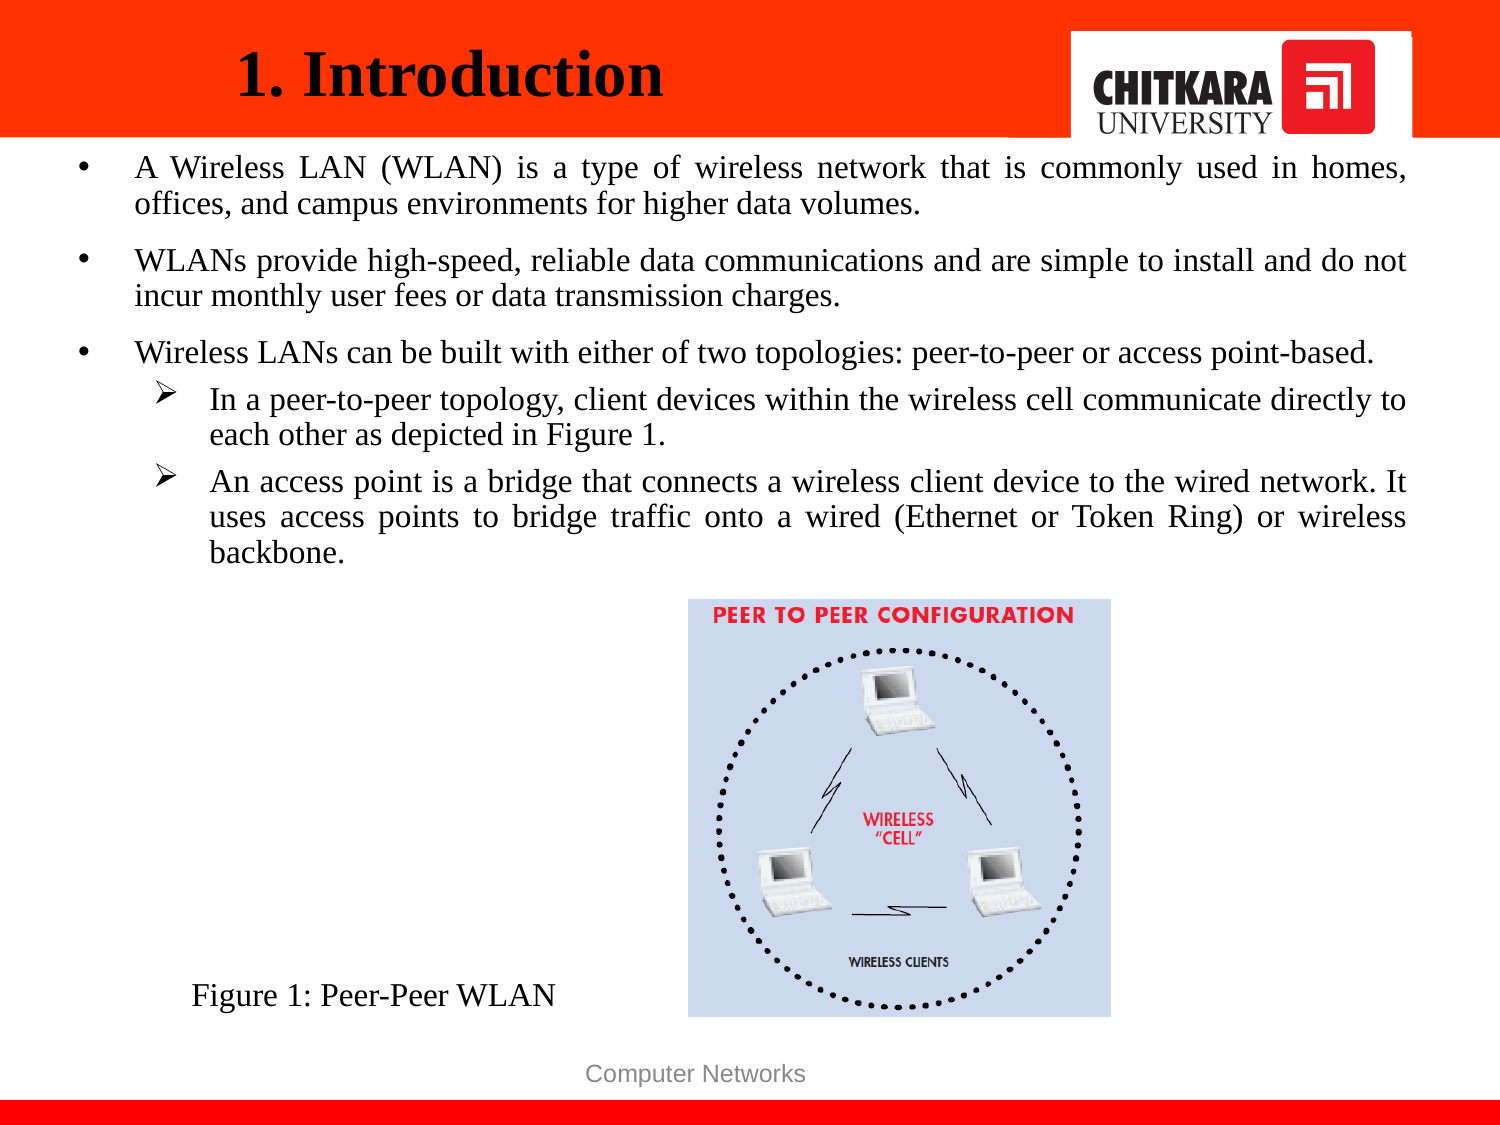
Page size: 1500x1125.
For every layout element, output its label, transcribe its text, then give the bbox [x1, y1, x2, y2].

text_box Figure 1: Peer-Peer WLAN [102, 965, 647, 1021]
picture [1074, 37, 1390, 138]
title 1. Introduction [0, 0, 900, 150]
list A Wireless LAN (WLAN) is a type of wireless network that is commonly used in homes, offices, and campus environments for higher data volumes. WLANs provide high-speed, reliable data communications and are simple to install and do not incur monthly user fees or data transmission charges. Wireless LANs can be built with either of two topologies: peer-to-peer or access point-based. In a peer-to-peer topology, client devices within the wireless cell communicate directly to each other as depicted in Figure 1. An access point is a bridge that connects a wireless client device to the wired network. It uses access points to bridge traffic onto a wired (Ethernet or Token Ring) or wireless backbone. [59, 149, 1410, 600]
picture [688, 599, 1112, 1017]
footer Computer Networks [57, 1042, 1425, 1103]
